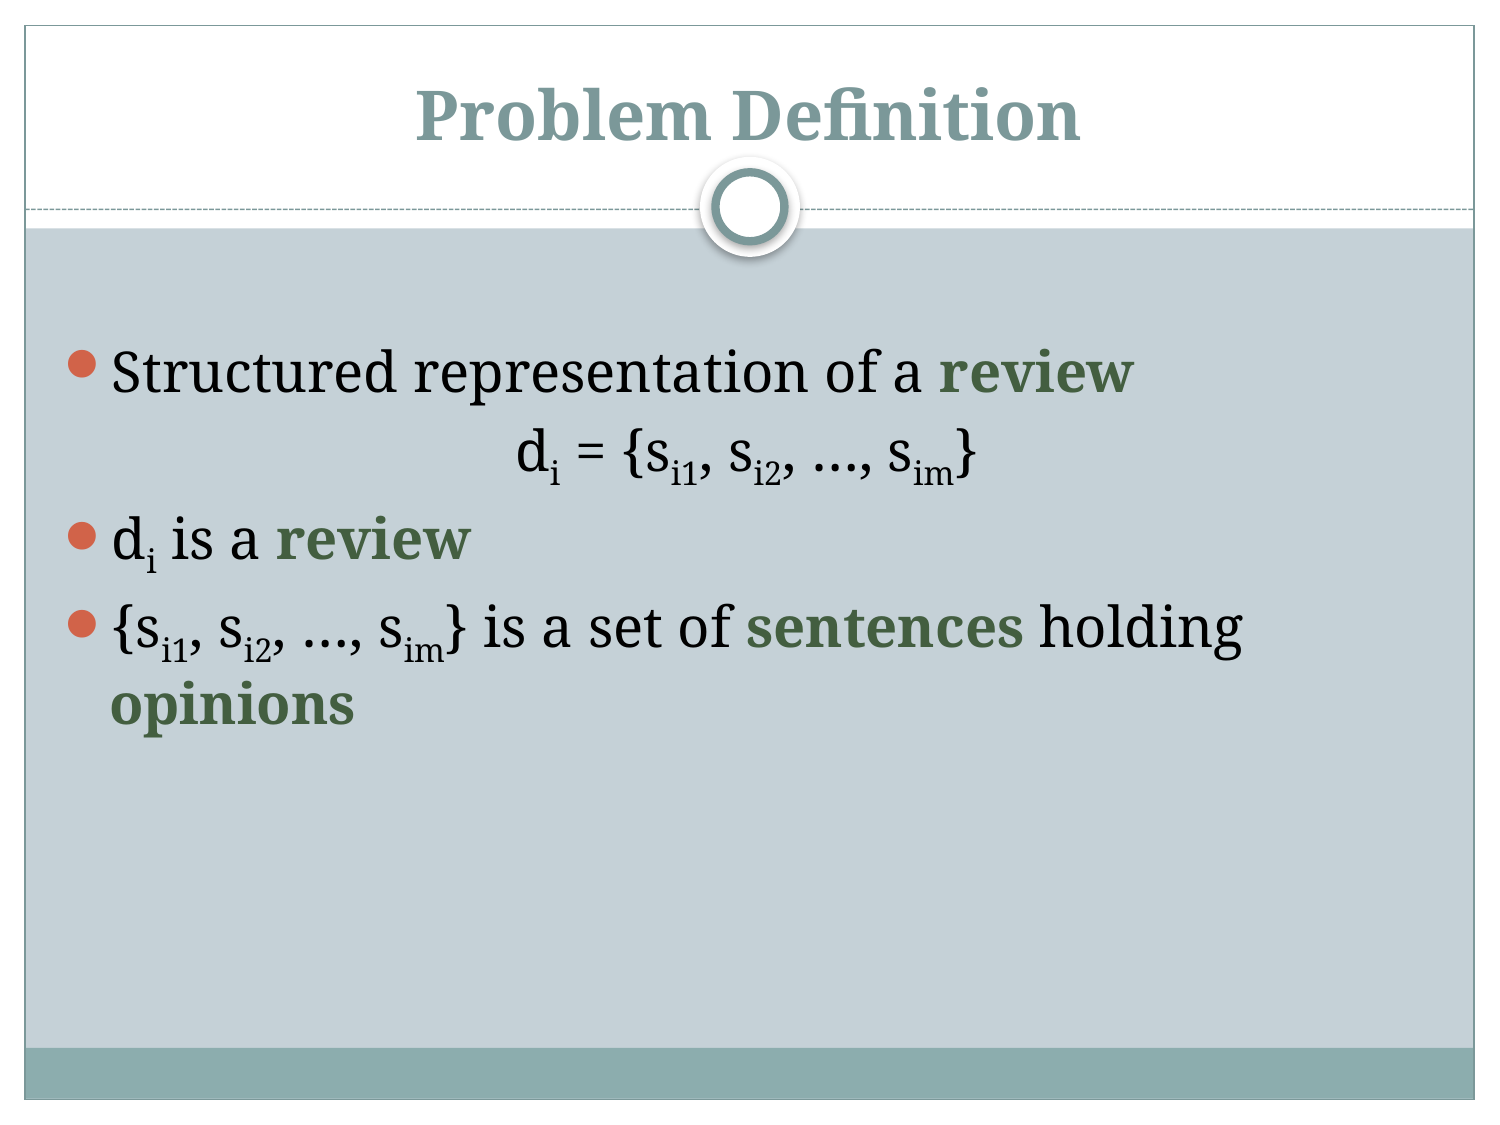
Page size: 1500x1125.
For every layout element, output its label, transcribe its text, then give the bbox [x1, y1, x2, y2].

title Problem Definition [49, 37, 1450, 162]
list Structured representation of a review di = {si1, si2, …, sim} di is a review {si1, si2, …, sim} is a set of sentences holding opinions [49, 250, 1445, 1001]
